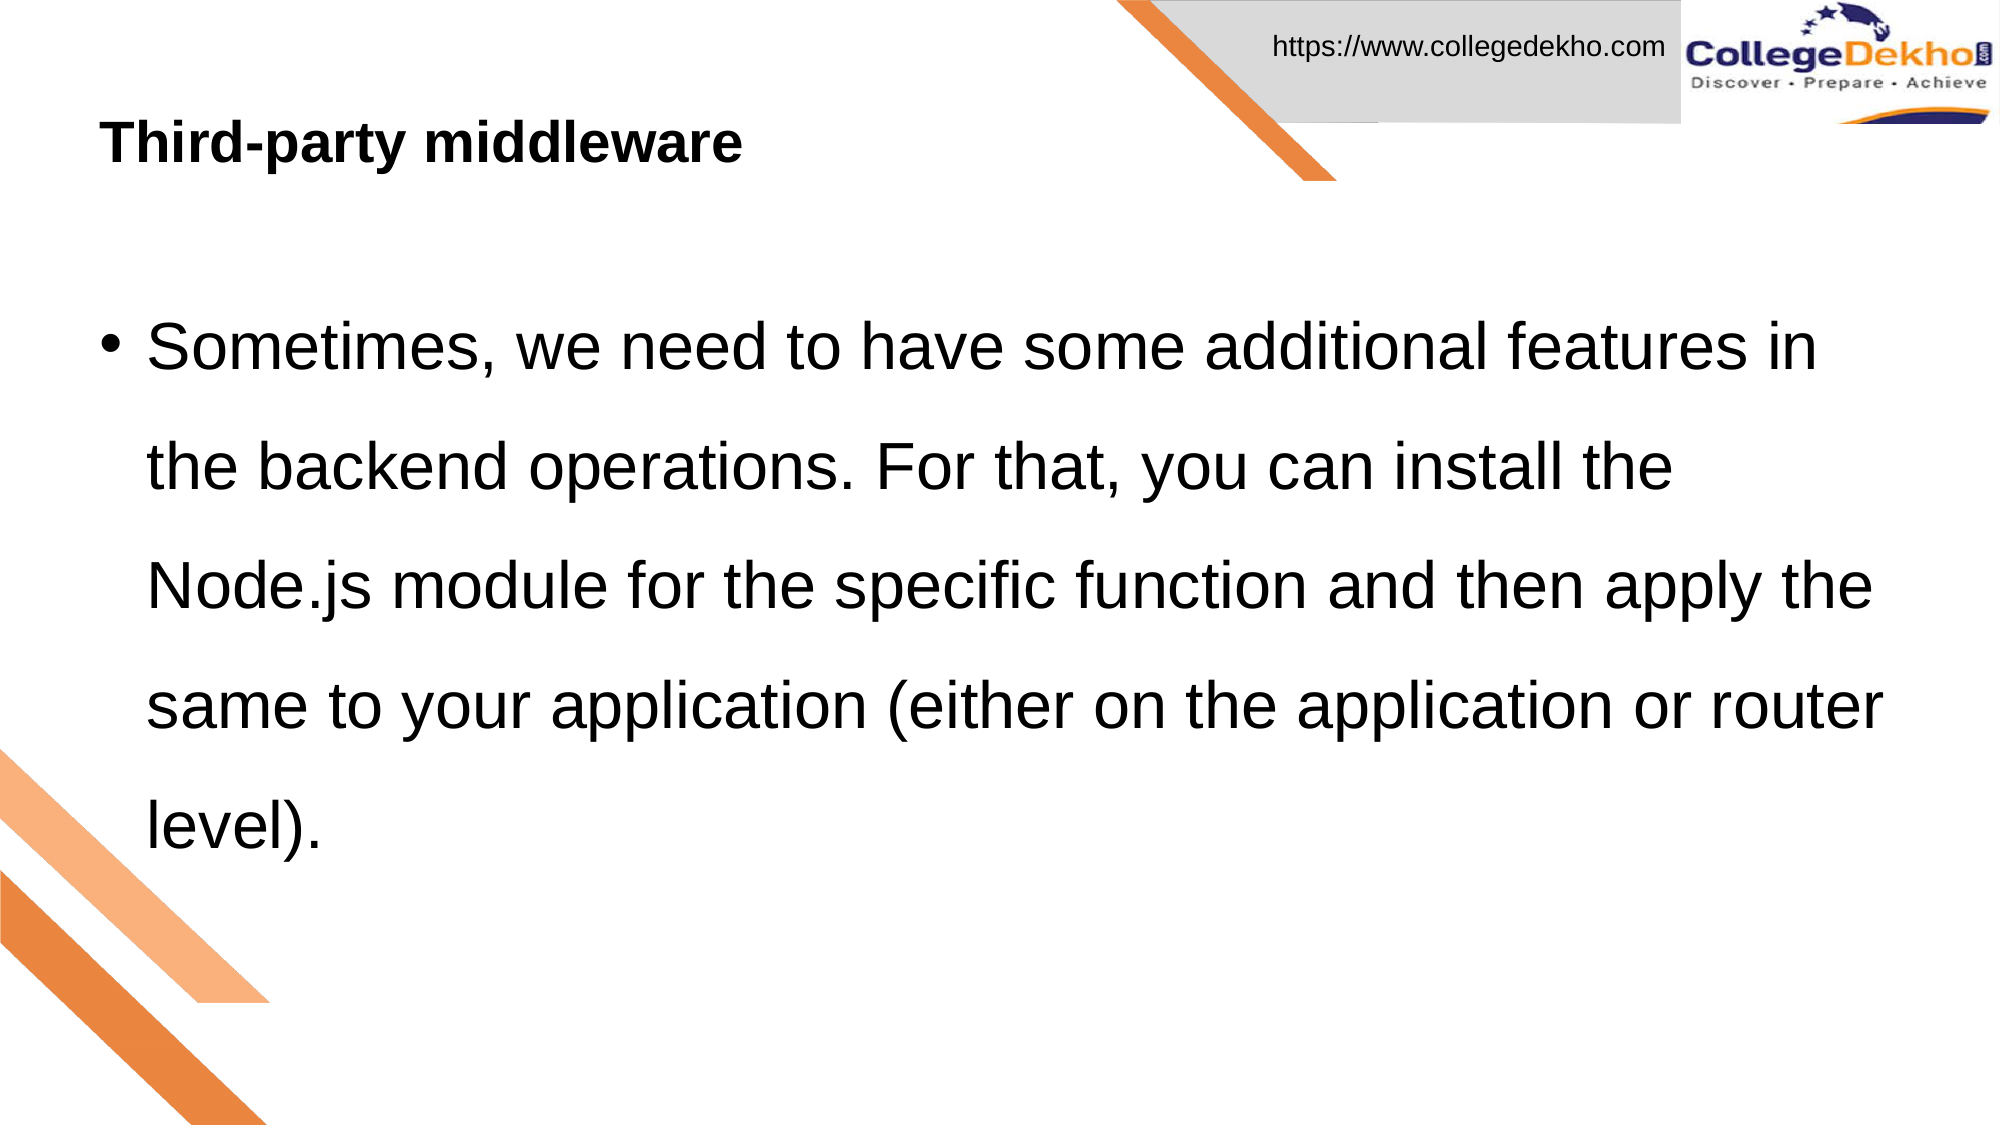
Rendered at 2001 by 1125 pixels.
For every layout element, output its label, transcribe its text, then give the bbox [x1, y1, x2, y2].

picture [0, 745, 270, 1125]
picture [1116, 0, 2000, 124]
title Third-party middleware [99, 44, 1900, 233]
list Sometimes, we need to have some additional features in the backend operations. For that, you can install the Node.js module for the specific function and then apply the same to your application (either on the application or router level). [99, 262, 1900, 1000]
